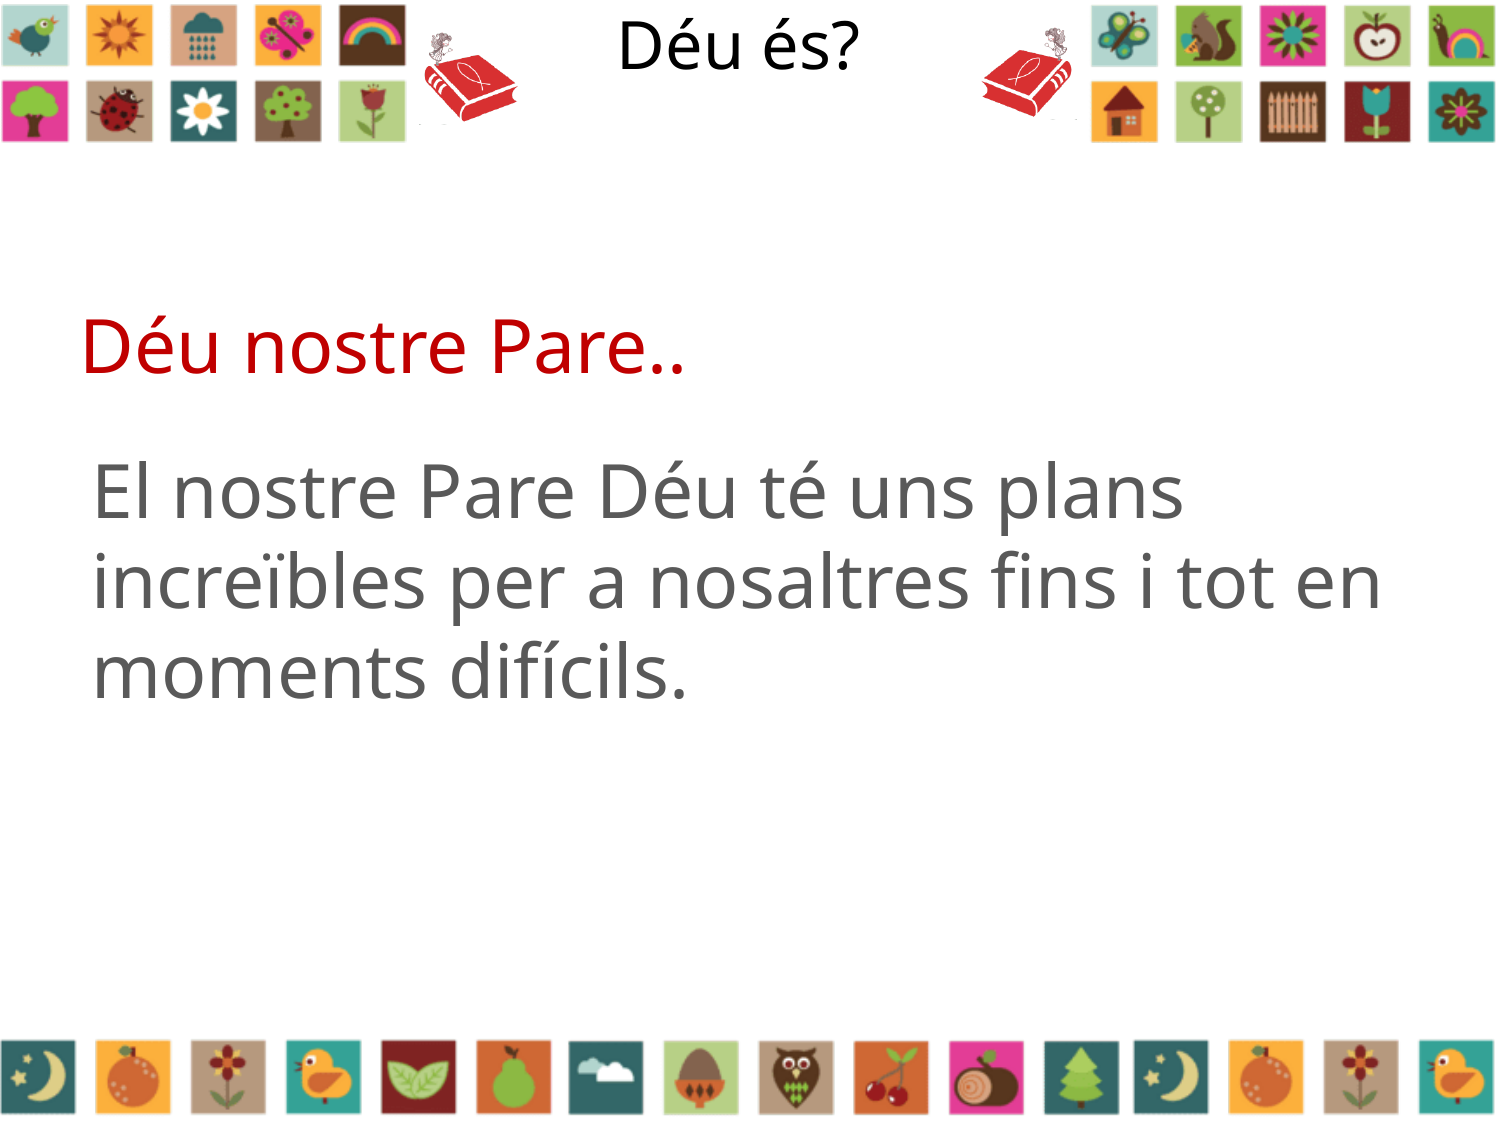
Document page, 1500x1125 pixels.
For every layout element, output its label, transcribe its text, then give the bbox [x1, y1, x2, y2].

text_box Déu nostre Pare.. [64, 290, 1412, 396]
picture [0, 3, 550, 150]
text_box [0, 1028, 1500, 1118]
picture [950, 3, 1500, 150]
text_box El nostre Pare Déu té uns plans increïbles per a nosaltres fins i tot en moments difícils. [76, 436, 1424, 722]
text_box Déu és? [414, 0, 1080, 91]
